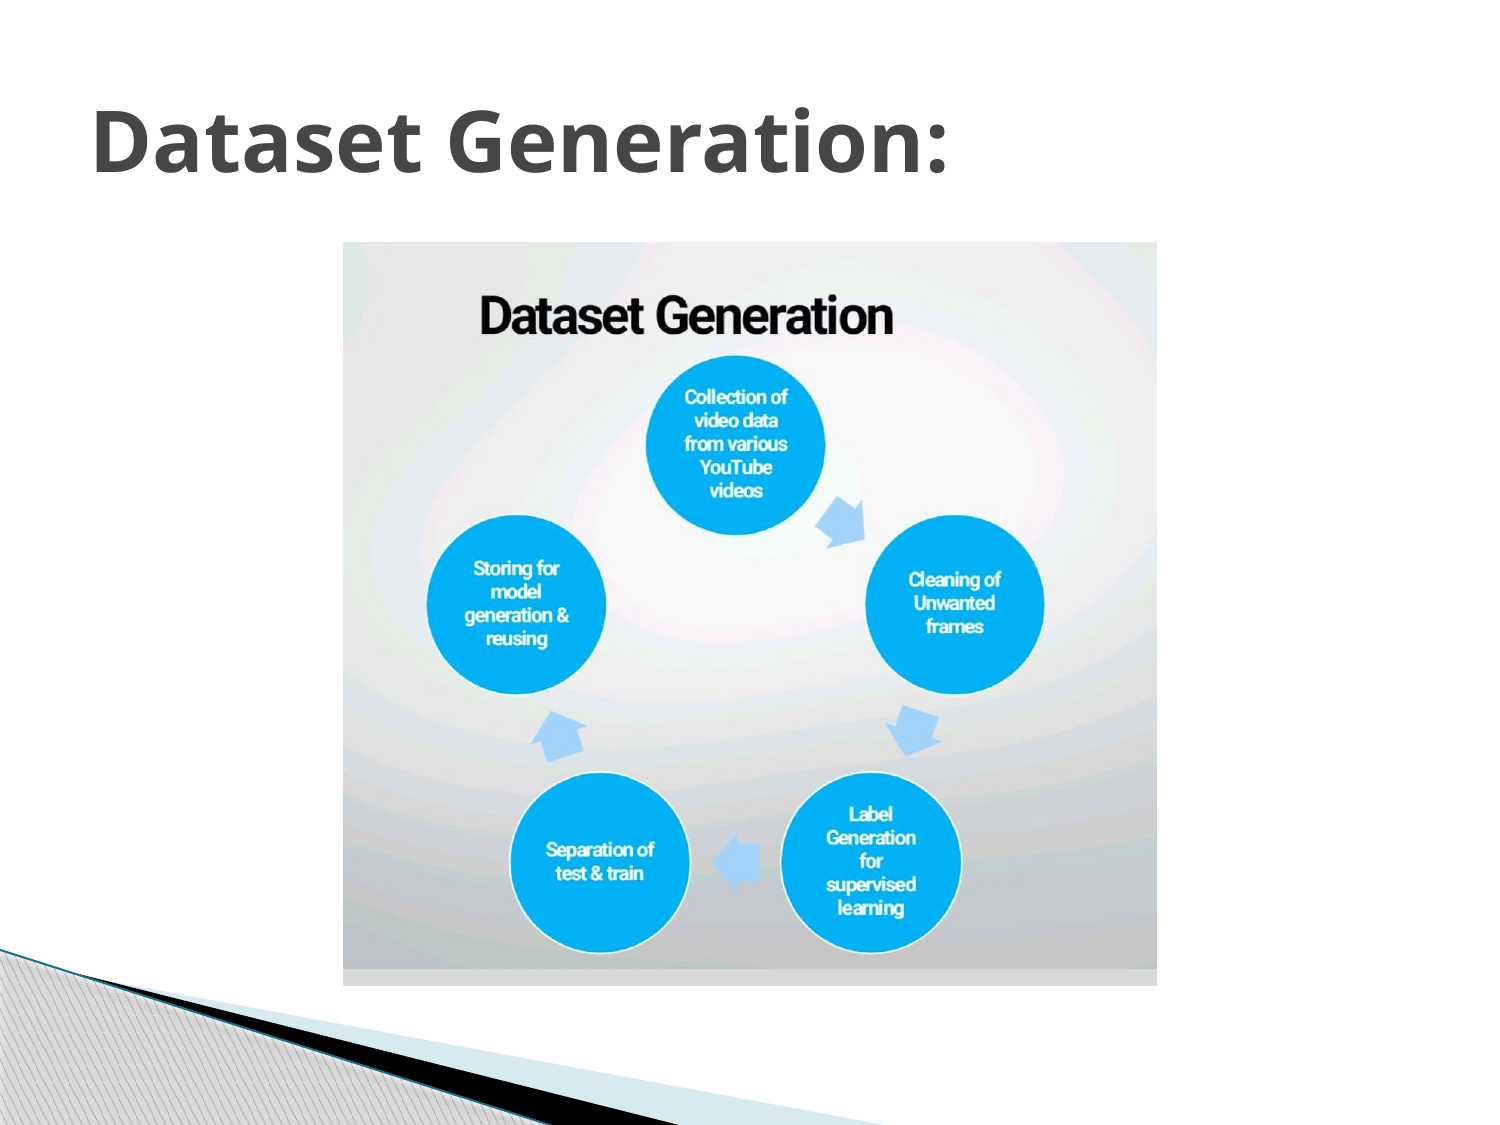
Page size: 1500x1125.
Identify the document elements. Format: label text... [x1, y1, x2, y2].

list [343, 242, 1157, 986]
title Dataset Generation: [75, 45, 1425, 233]
